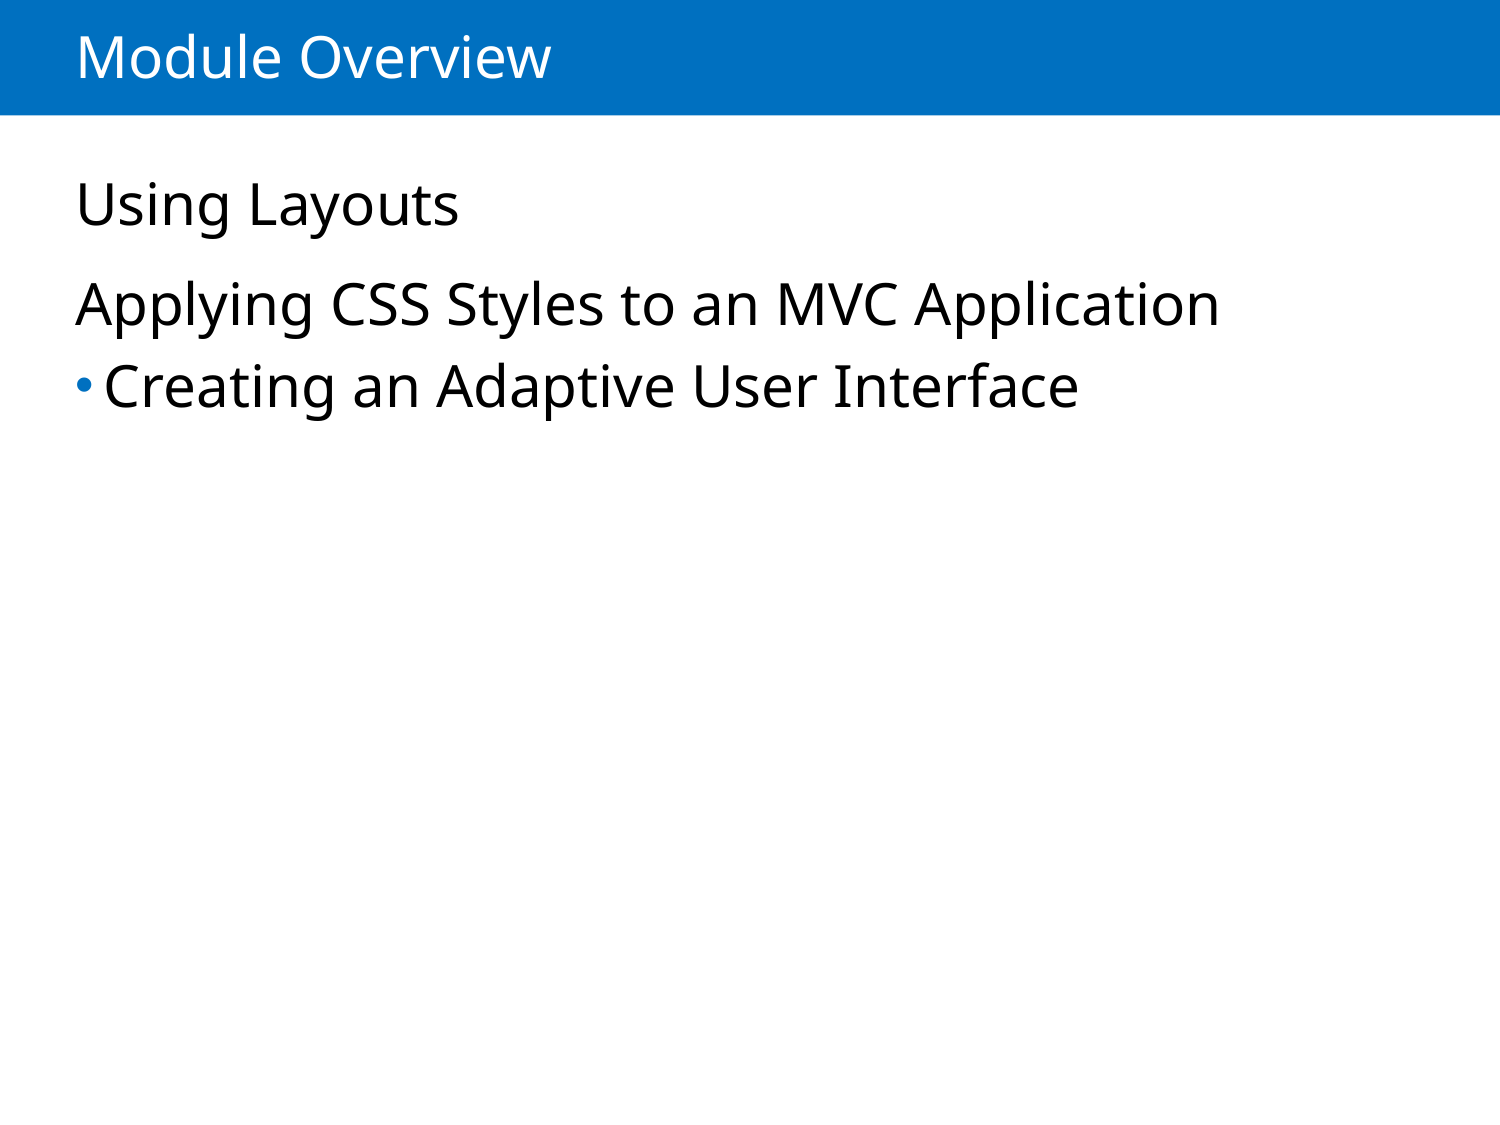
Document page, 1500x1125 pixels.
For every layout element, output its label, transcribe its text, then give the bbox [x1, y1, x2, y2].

list Using Layouts Applying CSS Styles to an MVC Application Creating an Adaptive User Interface [74, 167, 1408, 1013]
title Module Overview [75, 0, 1351, 122]
